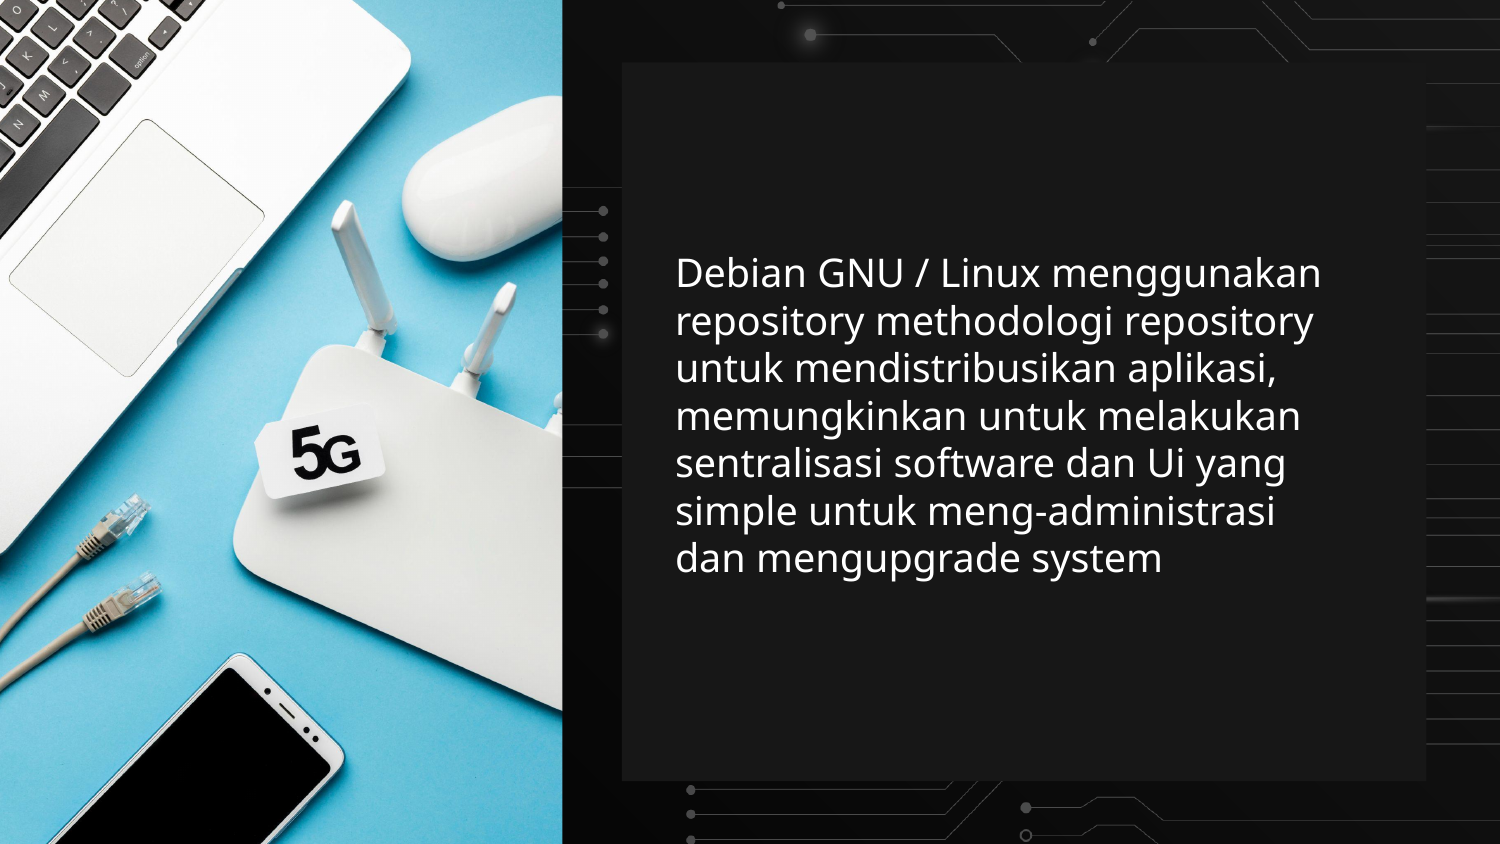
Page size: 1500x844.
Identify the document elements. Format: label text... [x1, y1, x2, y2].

picture [0, 0, 953, 844]
subtitle Debian GNU / Linux menggunakan repository methodologi repository untuk mendistribusikan aplikasi, memungkinkan untuk melakukan sentralisasi software dan Ui yang simple untuk meng-administrasi dan mengupgrade system [660, 233, 1365, 611]
